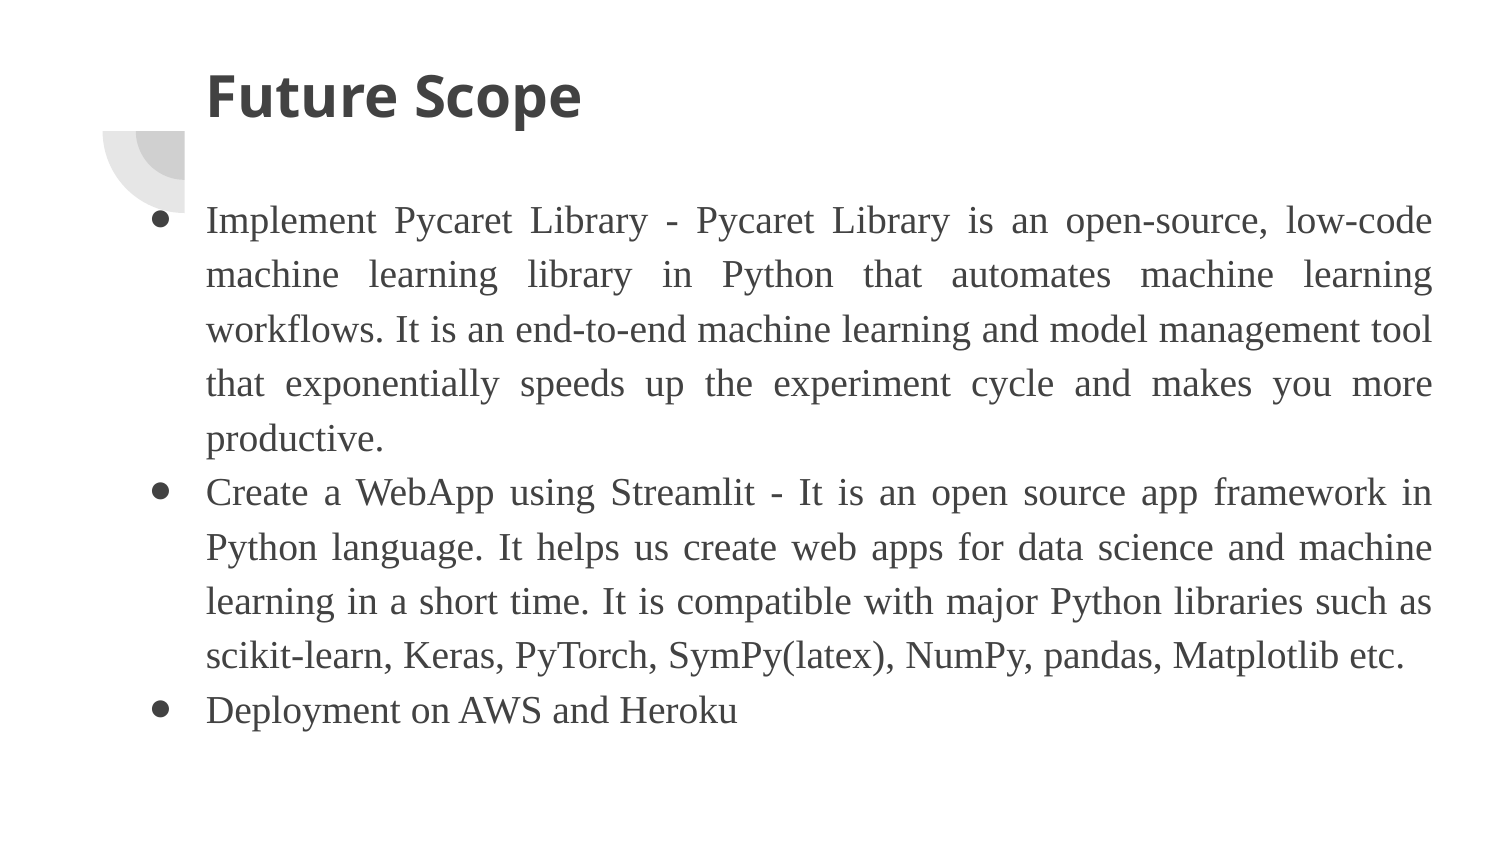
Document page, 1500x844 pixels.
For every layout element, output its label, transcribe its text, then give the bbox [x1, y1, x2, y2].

list Implement Pycaret Library - Pycaret Library is an open-source, low-code machine learning library in Python that automates machine learning workflows. It is an end-to-end machine learning and model management tool that exponentially speeds up the experiment cycle and makes you more productive. Create a WebApp using Streamlit - It is an open source app framework in Python language. It helps us create web apps for data science and machine learning in a short time. It is compatible with major Python libraries such as scikit-learn, Keras, PyTorch, SymPy(latex), NumPy, pandas, Matplotlib etc. Deployment on AWS and Heroku [115, 171, 1449, 777]
title Future Scope [190, 43, 804, 171]
